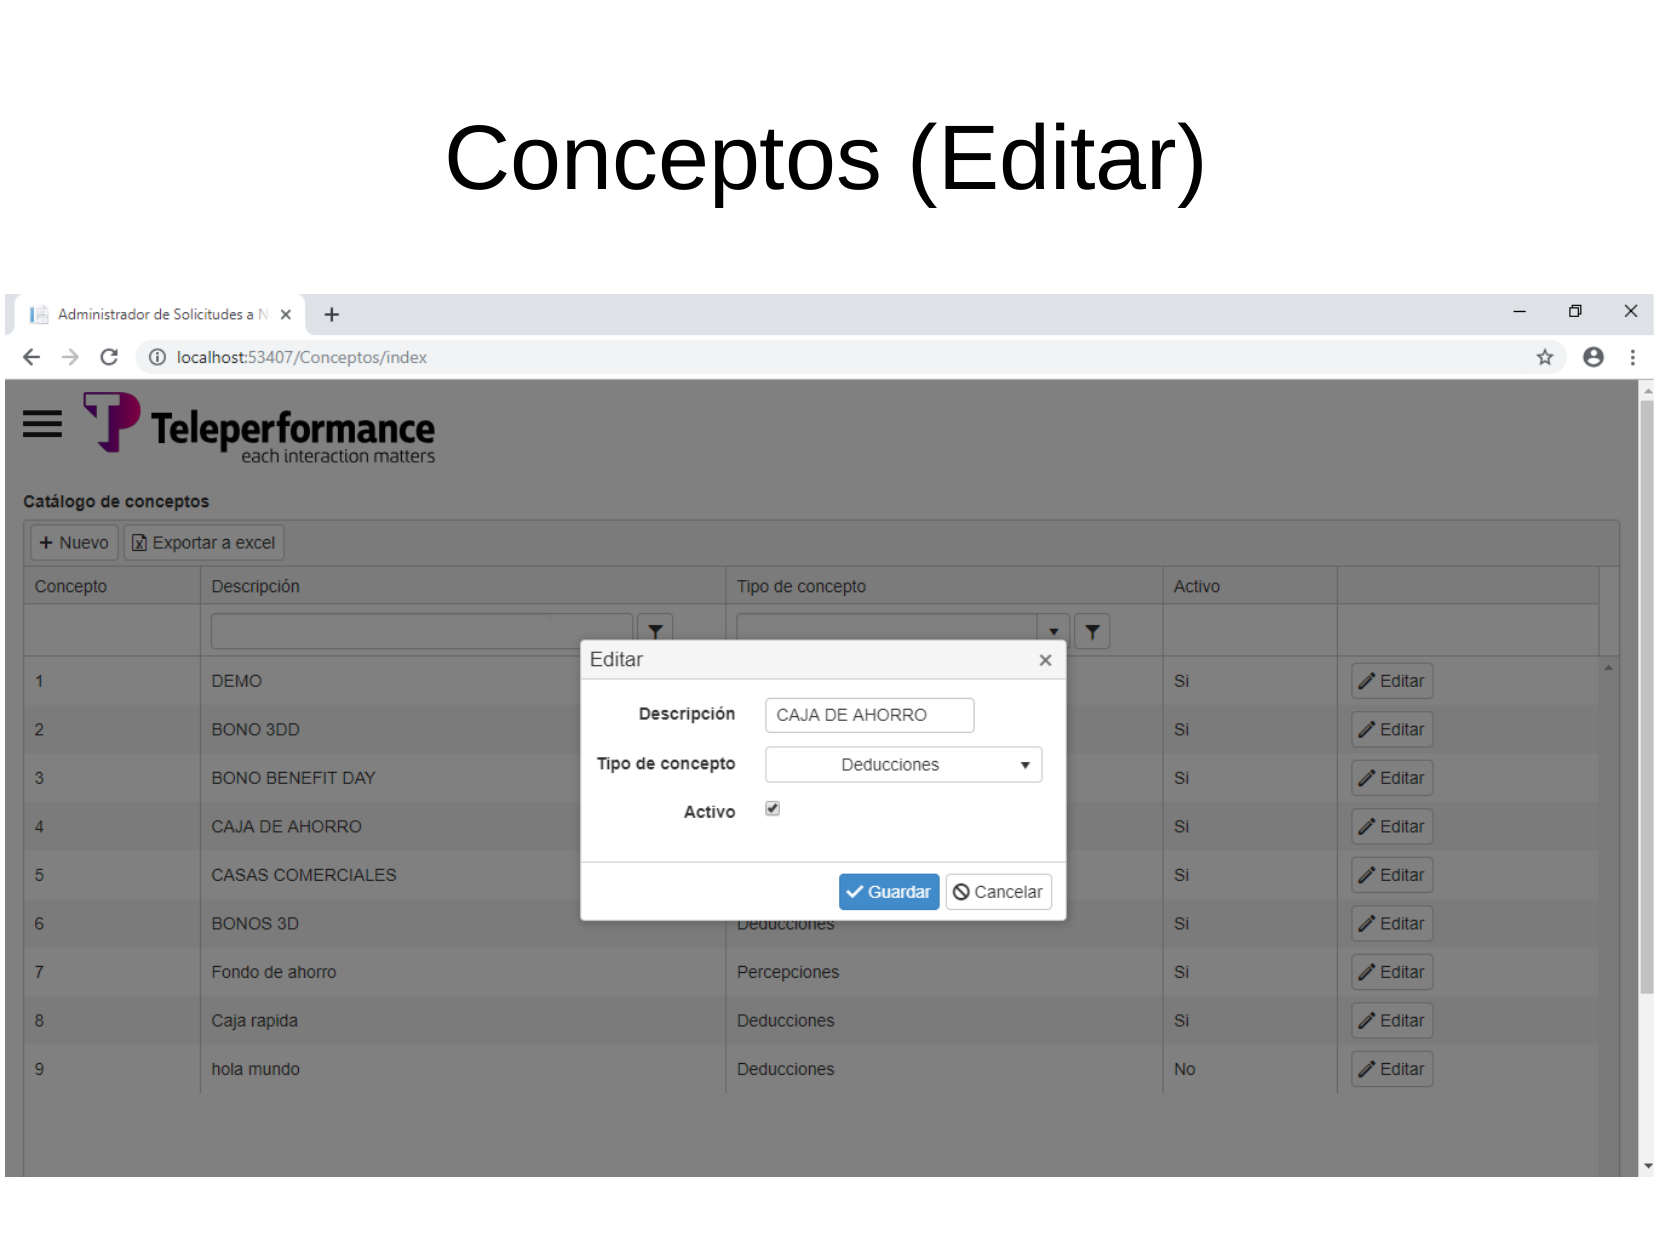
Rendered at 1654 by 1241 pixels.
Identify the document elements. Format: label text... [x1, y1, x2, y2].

picture [5, 294, 1654, 1177]
title Conceptos (Editar) [82, 49, 1571, 257]
